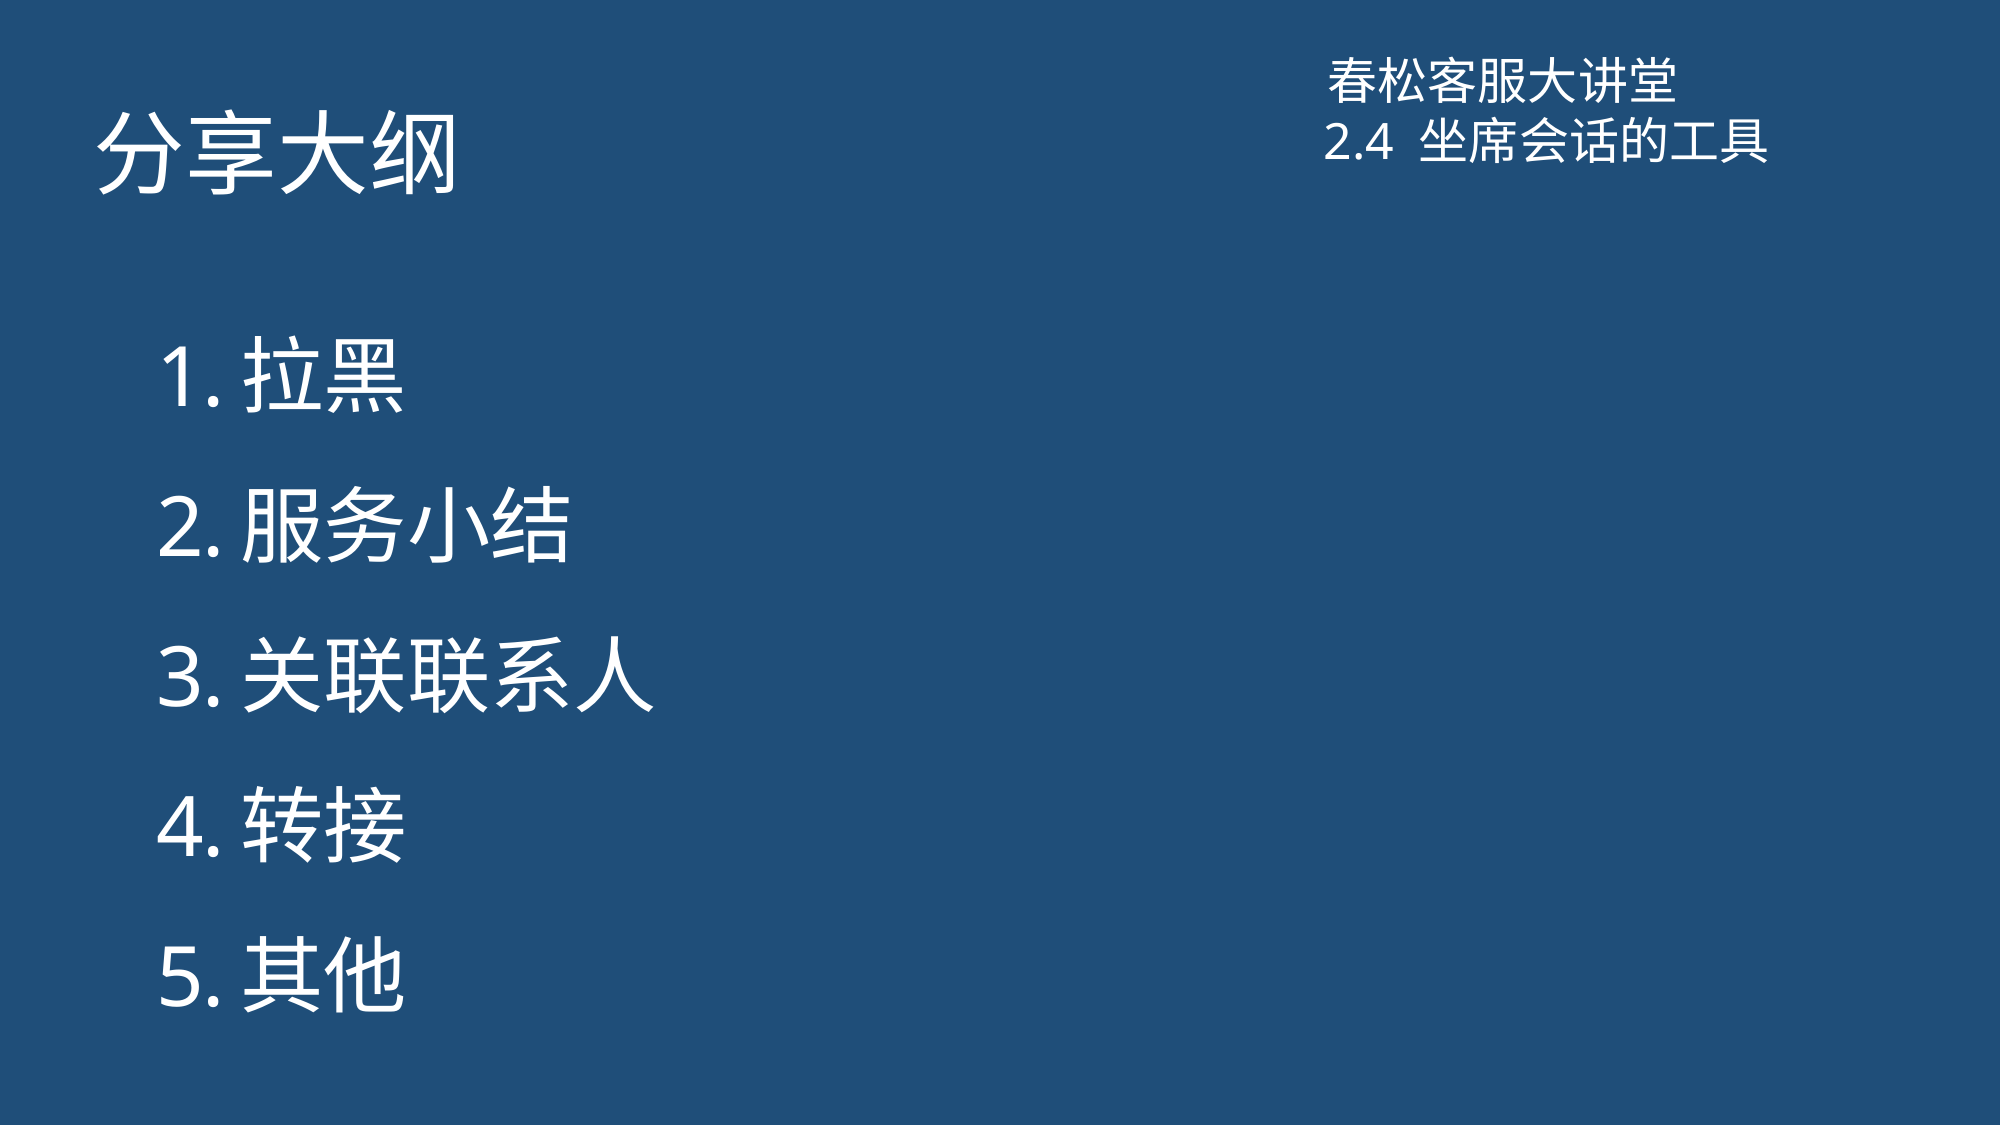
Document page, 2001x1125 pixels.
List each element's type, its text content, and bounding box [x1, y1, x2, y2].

text_box 拉黑 服务小结 关联联系人 转接 其他 [148, 266, 935, 1125]
title 分享大纲 [79, 48, 1159, 267]
text_box 春松客服大讲堂 [1313, 41, 1693, 117]
text_box 2.4 坐席会话的工具 [1308, 102, 1784, 178]
